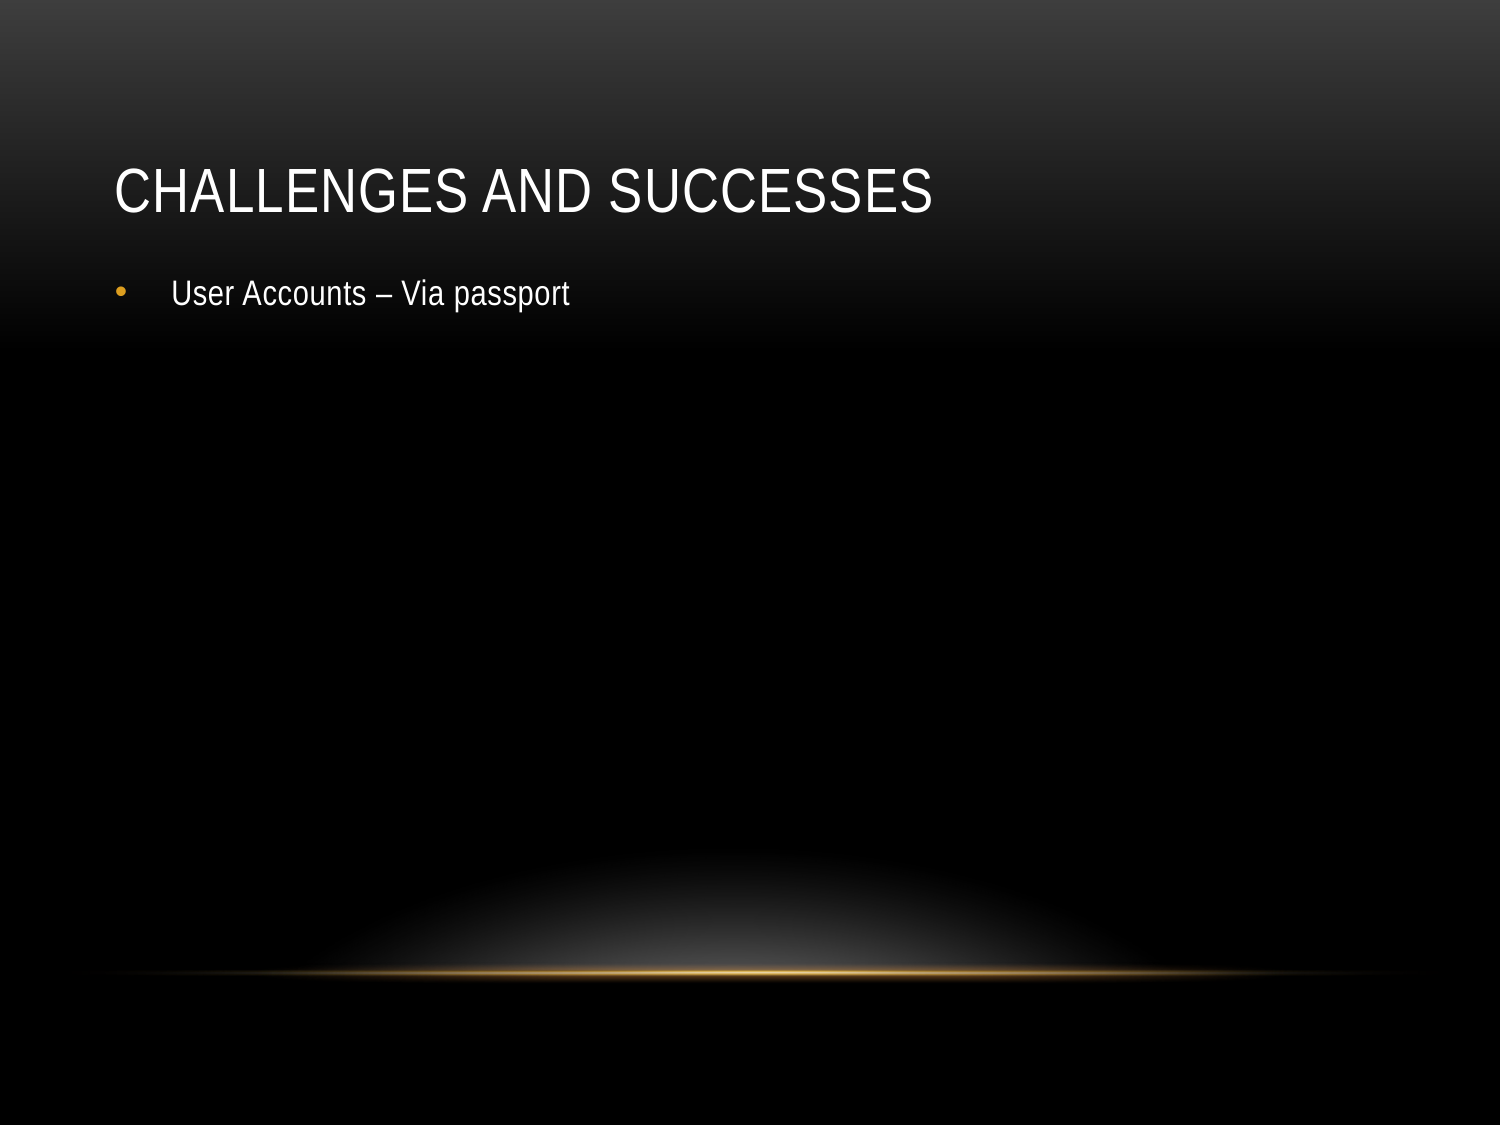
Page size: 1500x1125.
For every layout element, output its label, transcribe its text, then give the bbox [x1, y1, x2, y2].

list User Accounts – Via passport [99, 262, 1400, 938]
picture [0, 0, 1500, 1125]
title Challenges and successes [99, 45, 1400, 233]
